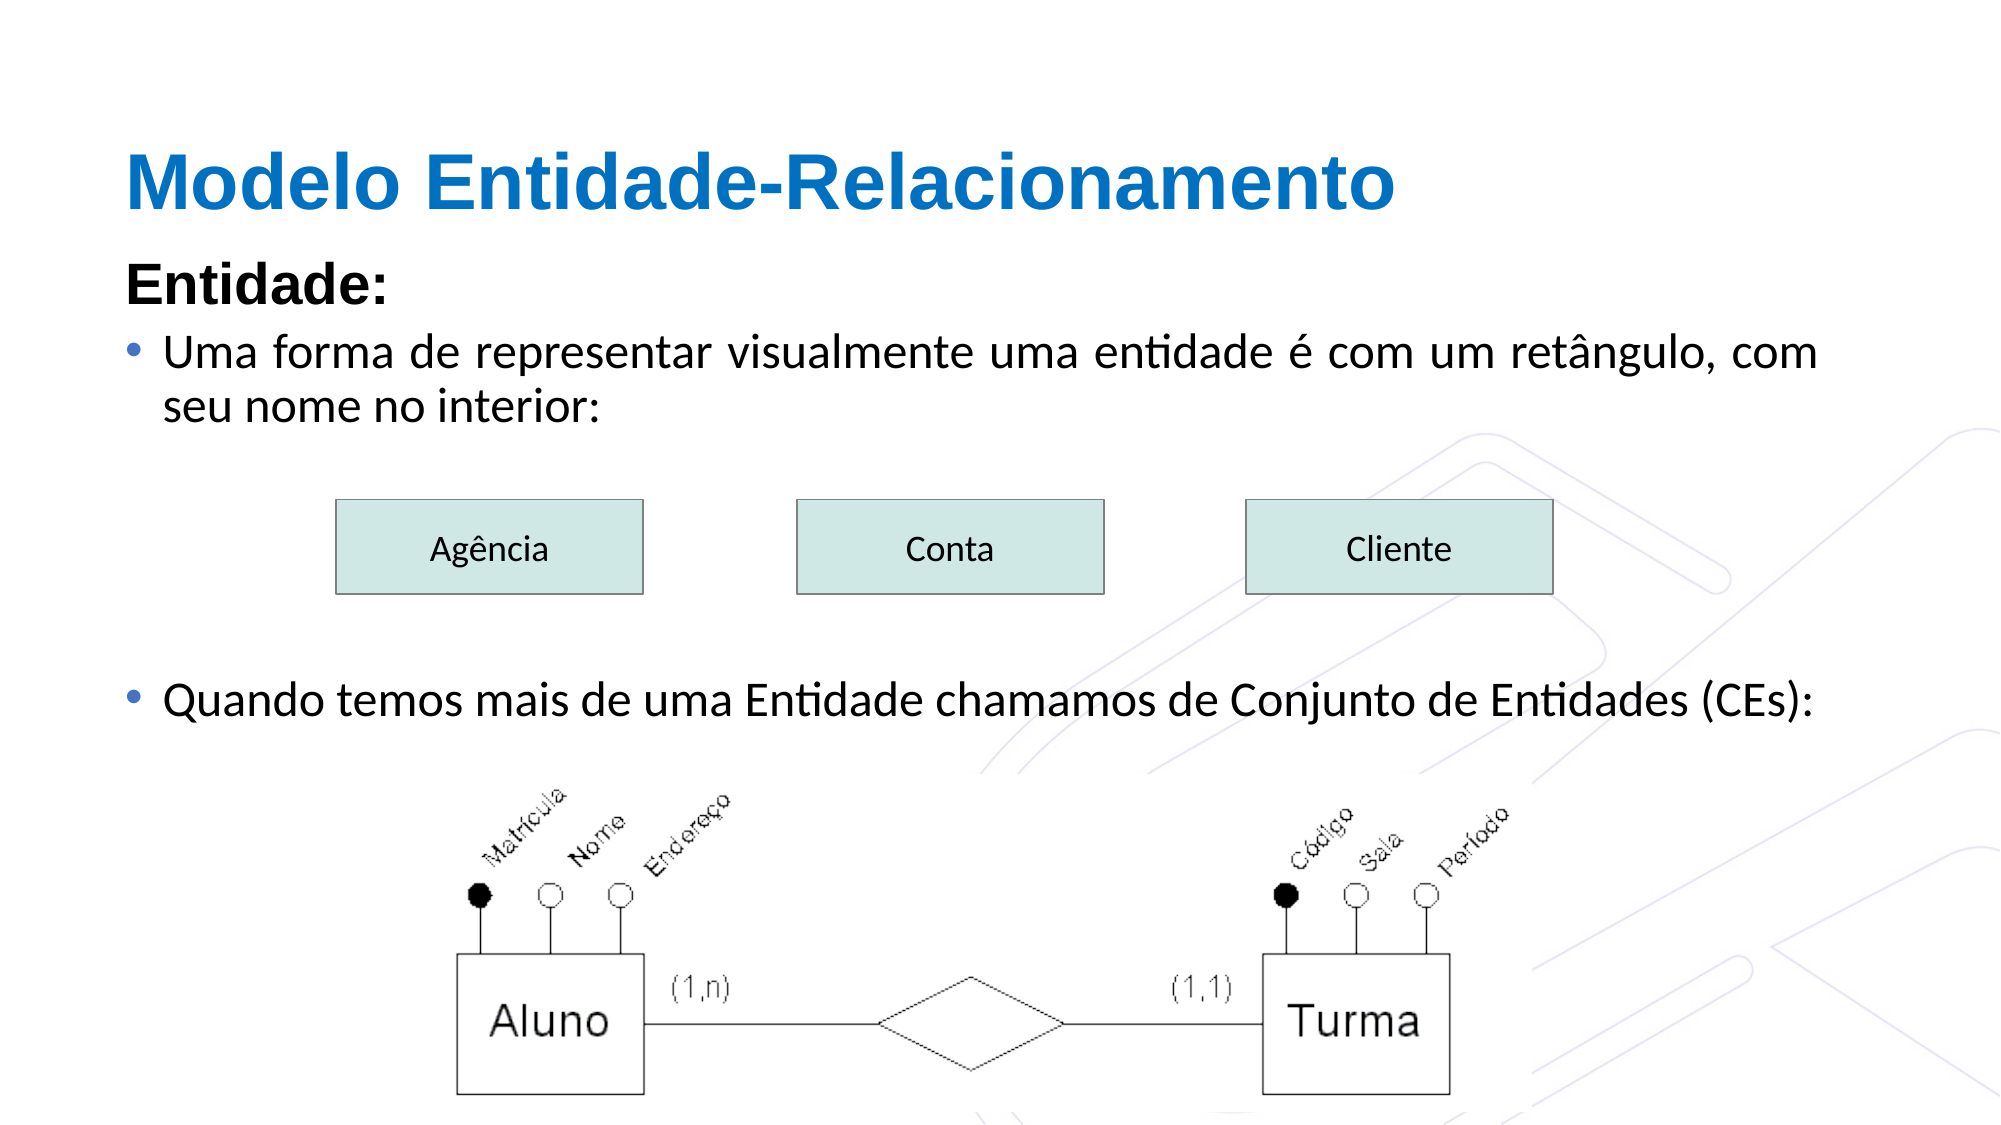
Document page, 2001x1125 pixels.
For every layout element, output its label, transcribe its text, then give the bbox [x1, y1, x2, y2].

text_box Conta [796, 499, 1104, 594]
text_box Cliente [1245, 499, 1553, 594]
picture [452, 774, 1533, 1113]
text_box Agência [336, 499, 644, 594]
list Modelo Entidade-Relacionamento Entidade: Uma forma de representar visualmente uma entidade é com um retângulo, com seu nome no interior: Quando temos mais de uma Entidade chamamos de Conjunto de Entidades (CEs): [109, 122, 1835, 1087]
